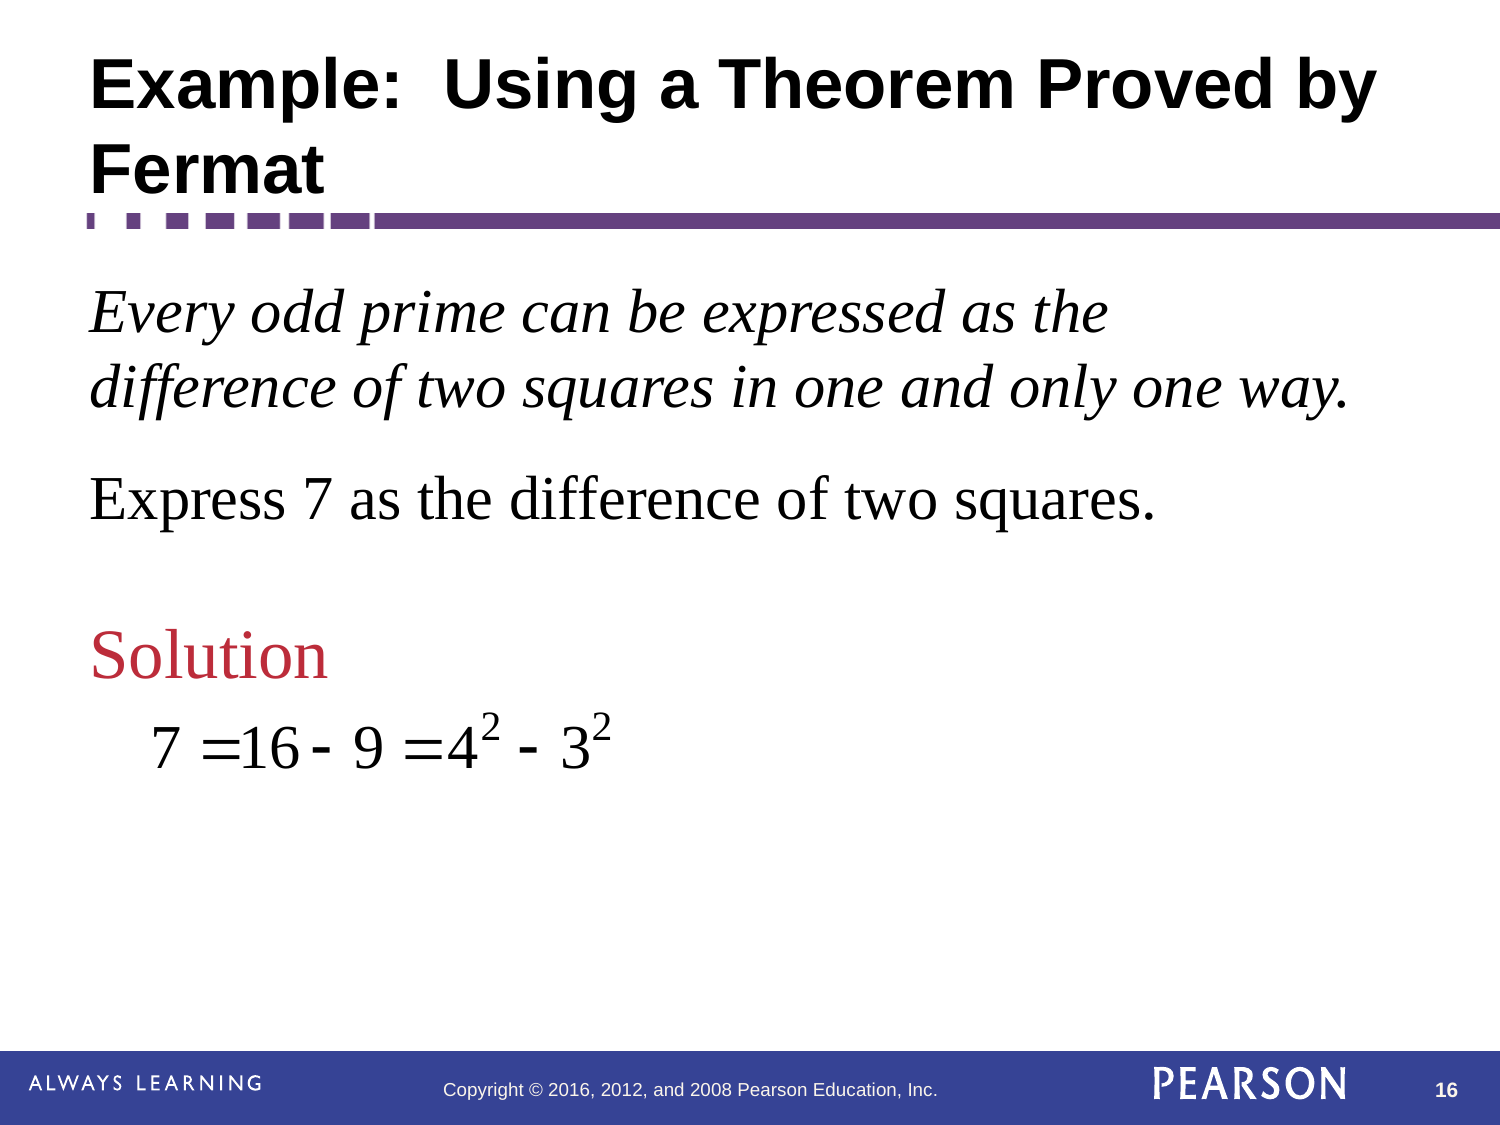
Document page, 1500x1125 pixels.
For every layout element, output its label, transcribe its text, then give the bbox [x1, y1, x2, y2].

text_box Express 7 as the difference of two squares. [74, 449, 1300, 540]
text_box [142, 695, 623, 784]
picture [60, 213, 1500, 229]
text_box Solution [74, 599, 388, 700]
text_box Example: Using a Theorem Proved by Fermat [74, 27, 1425, 215]
text_box Every odd prime can be expressed as the difference of two squares in one and only one way. [74, 262, 1385, 428]
